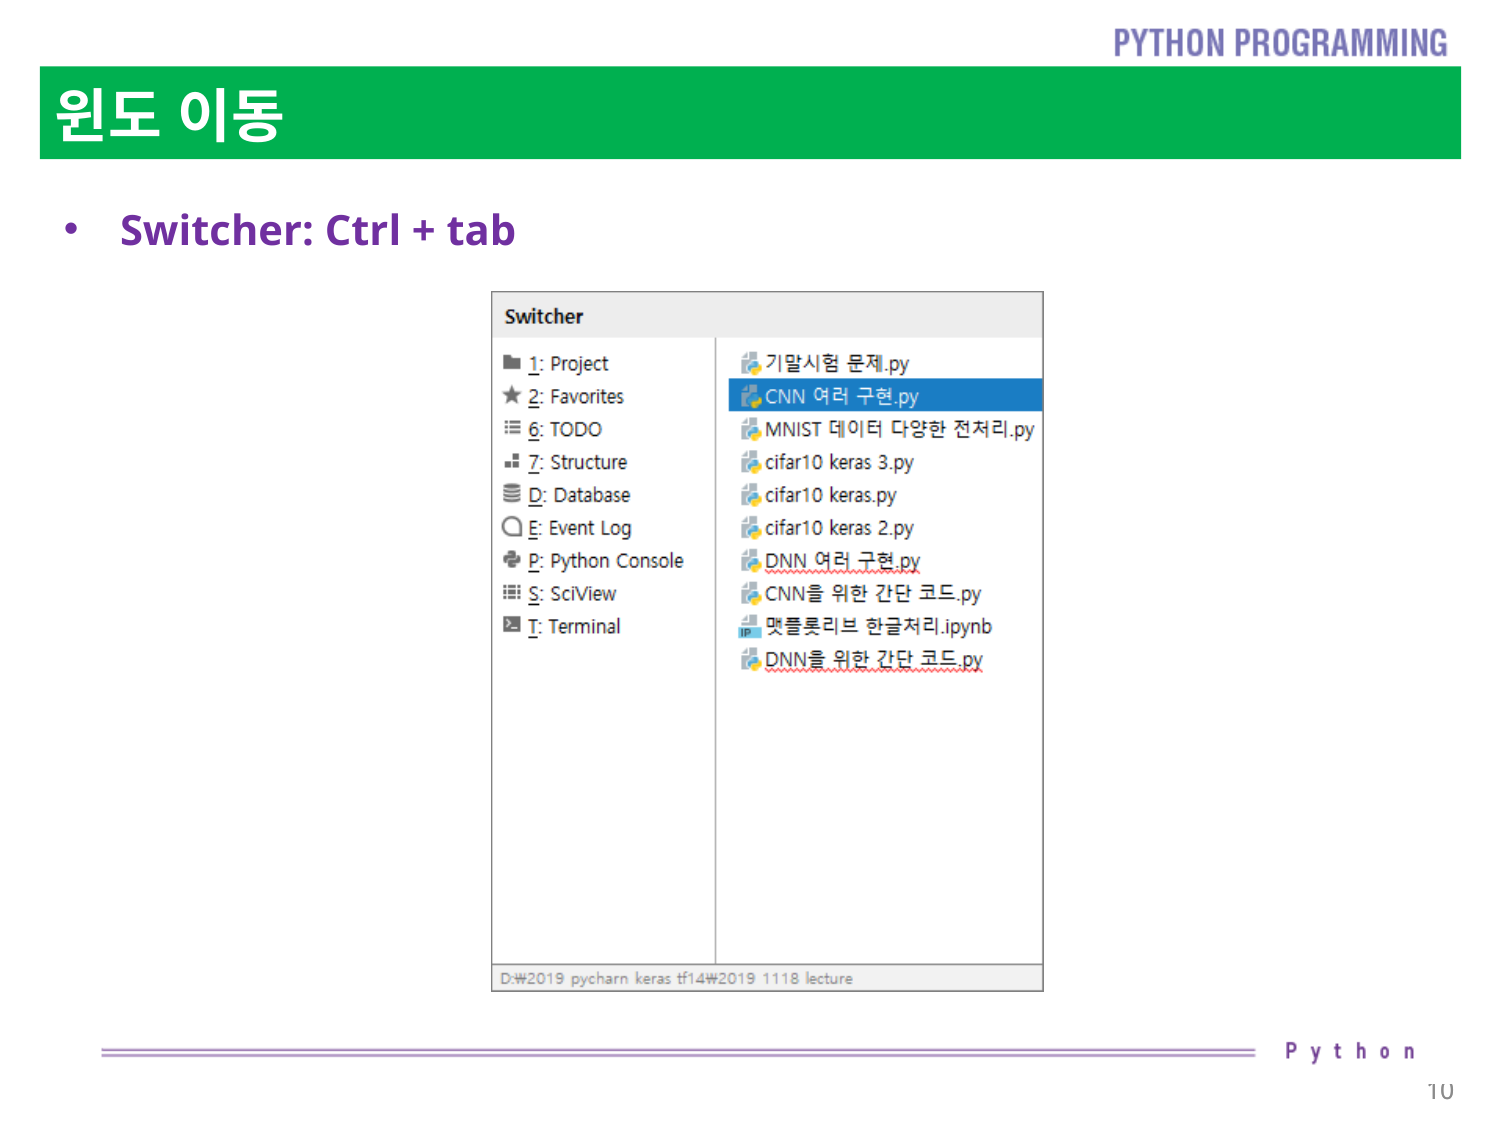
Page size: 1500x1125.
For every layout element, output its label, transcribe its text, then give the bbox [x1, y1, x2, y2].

picture [491, 291, 1044, 992]
title 윈도 이동 [39, 76, 1444, 152]
list Switcher: Ctrl + tab [48, 195, 1461, 1041]
picture [1106, 13, 1462, 66]
picture [18, 1020, 1483, 1084]
slide_number 10 [1119, 1071, 1470, 1112]
